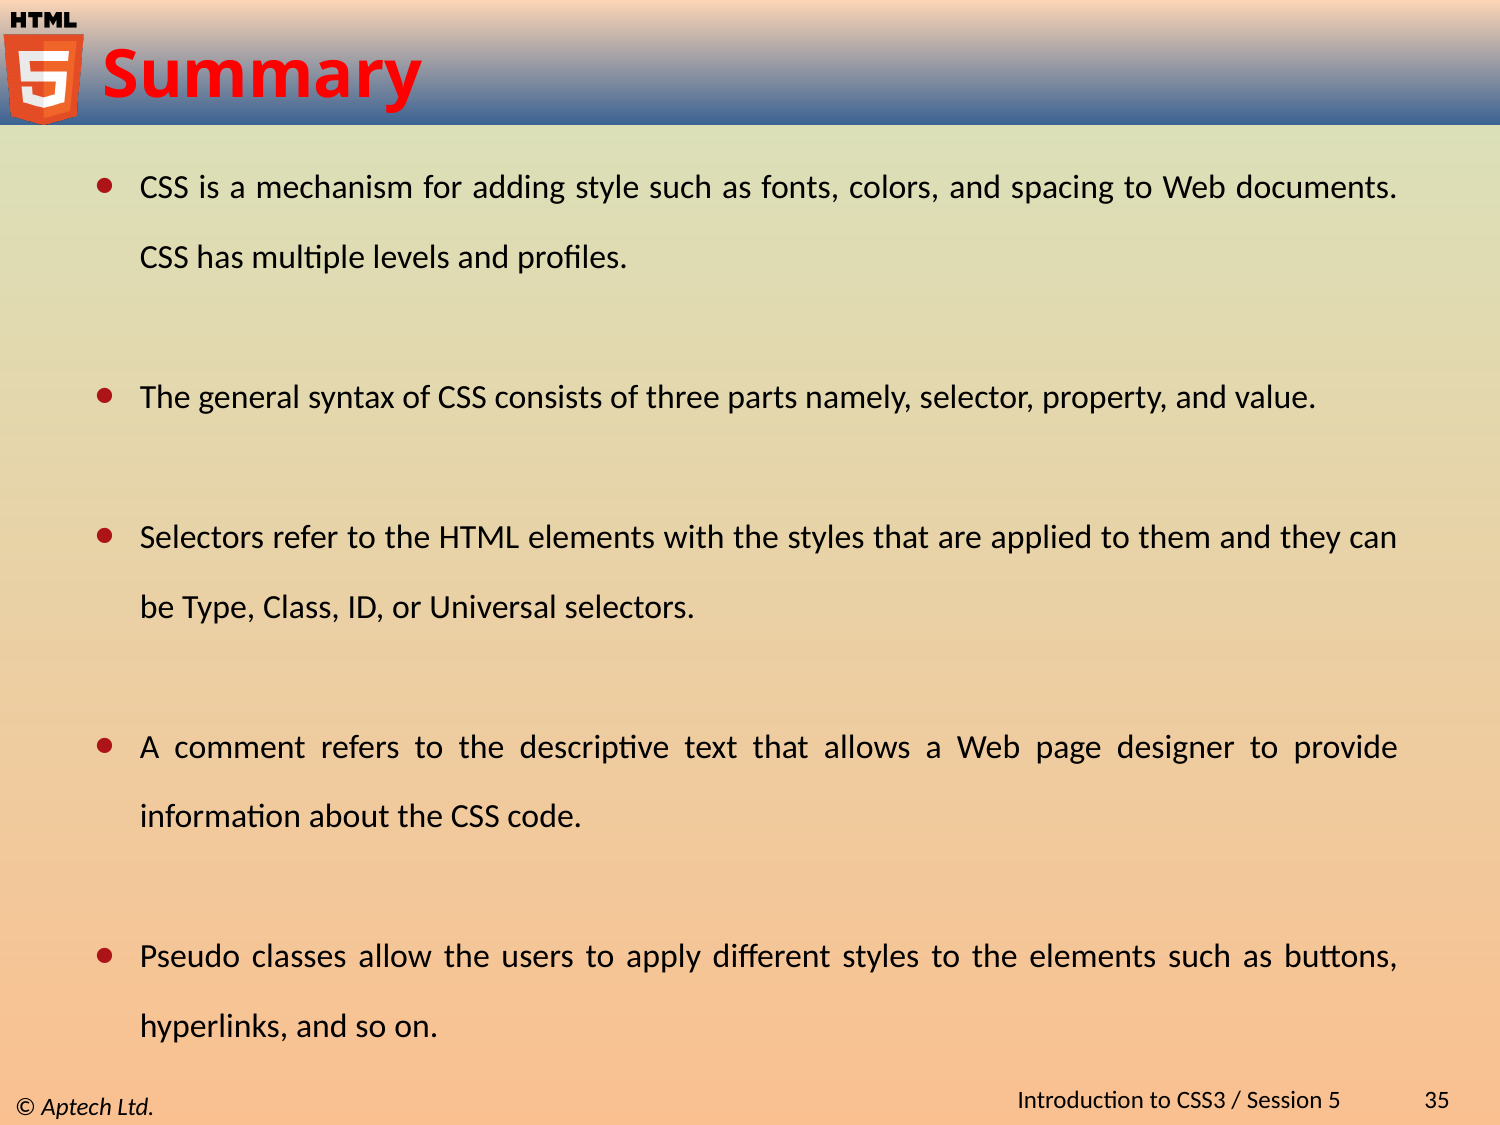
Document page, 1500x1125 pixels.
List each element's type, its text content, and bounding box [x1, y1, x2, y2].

slide_number 35 [1413, 1084, 1465, 1113]
picture [0, 12, 100, 125]
text_box CSS is a mechanism for adding style such as fonts, colors, and spacing to Web documents. CSS has multiple levels and profiles. The general syntax of CSS consists of three parts namely, selector, property, and value. Selectors refer to the HTML elements with the styles that are applied to them and they can be Type, Class, ID, or Universal selectors. A comment refers to the descriptive text that allows a Web page designer to provide information about the CSS code. Pseudo classes allow the users to apply different styles to the elements such as buttons, hyperlinks, and so on. Pseudo elements allow the developer to apply styles to a specific part of a content such as first letter or first line. A hyperlink style can be assigned either through DIV or through link class. [49, 149, 1413, 1125]
title Summary [87, 37, 1338, 106]
